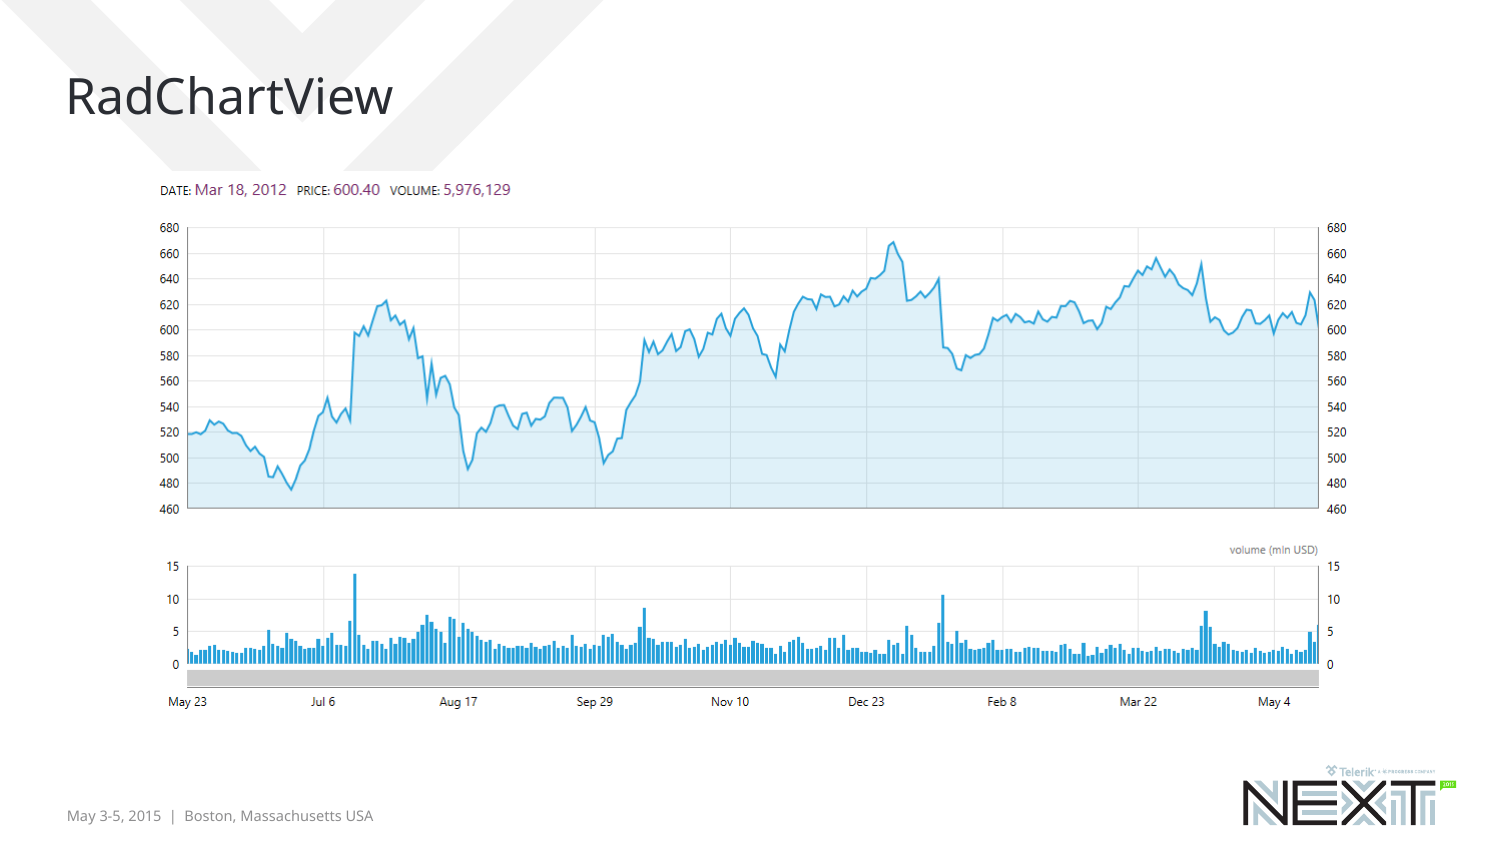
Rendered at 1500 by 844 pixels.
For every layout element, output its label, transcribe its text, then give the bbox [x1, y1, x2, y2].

title RadChartView [53, 64, 1449, 132]
picture [147, 171, 1356, 713]
